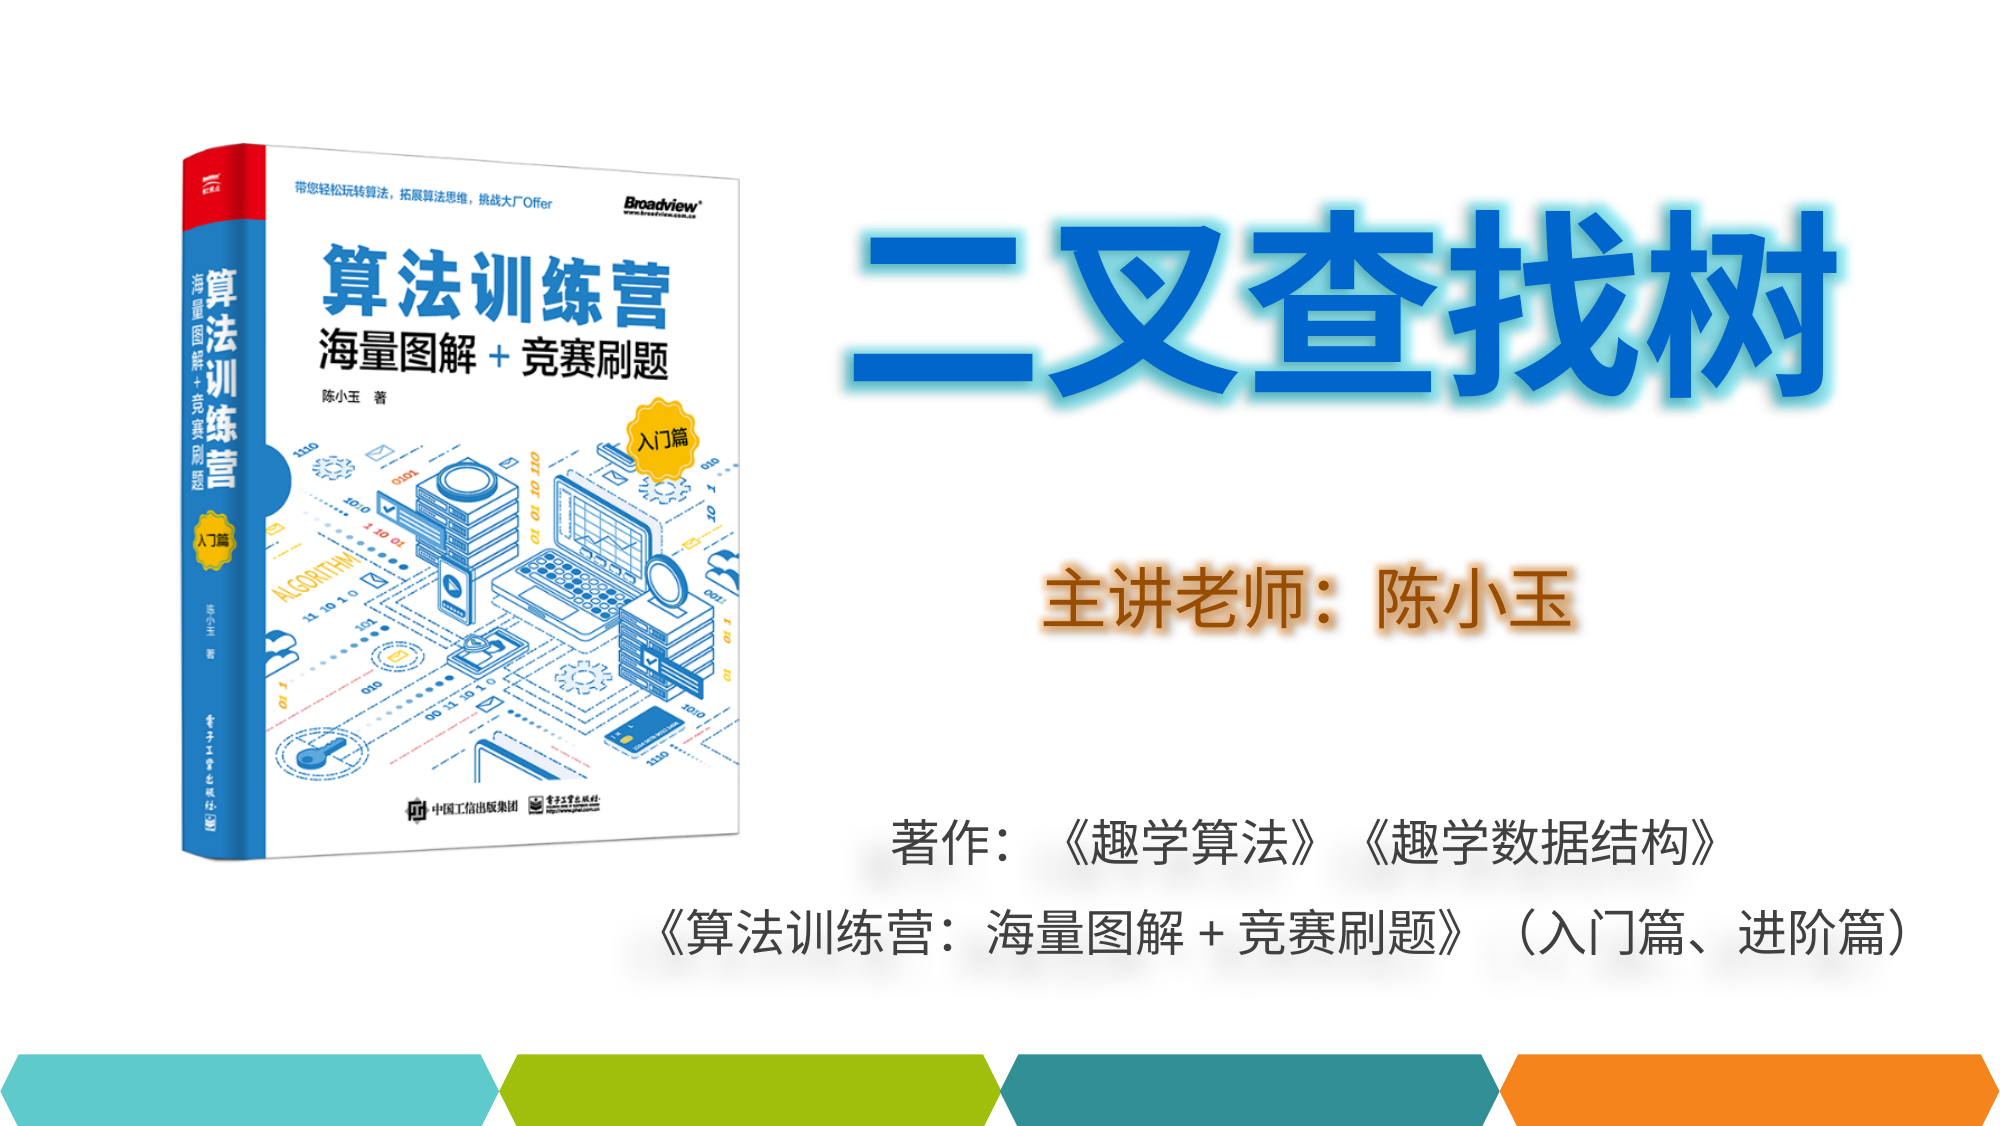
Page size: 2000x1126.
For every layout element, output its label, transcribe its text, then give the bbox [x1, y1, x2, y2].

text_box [0, 1053, 2000, 1126]
picture [125, 133, 783, 878]
text_box 主讲老师：陈小玉 [1029, 553, 1588, 643]
text_box 著作：《趣学算法》《趣学数据结构》 《算法训练营：海量图解+竞赛刷题》（入门篇、进阶篇） [620, 774, 1953, 970]
